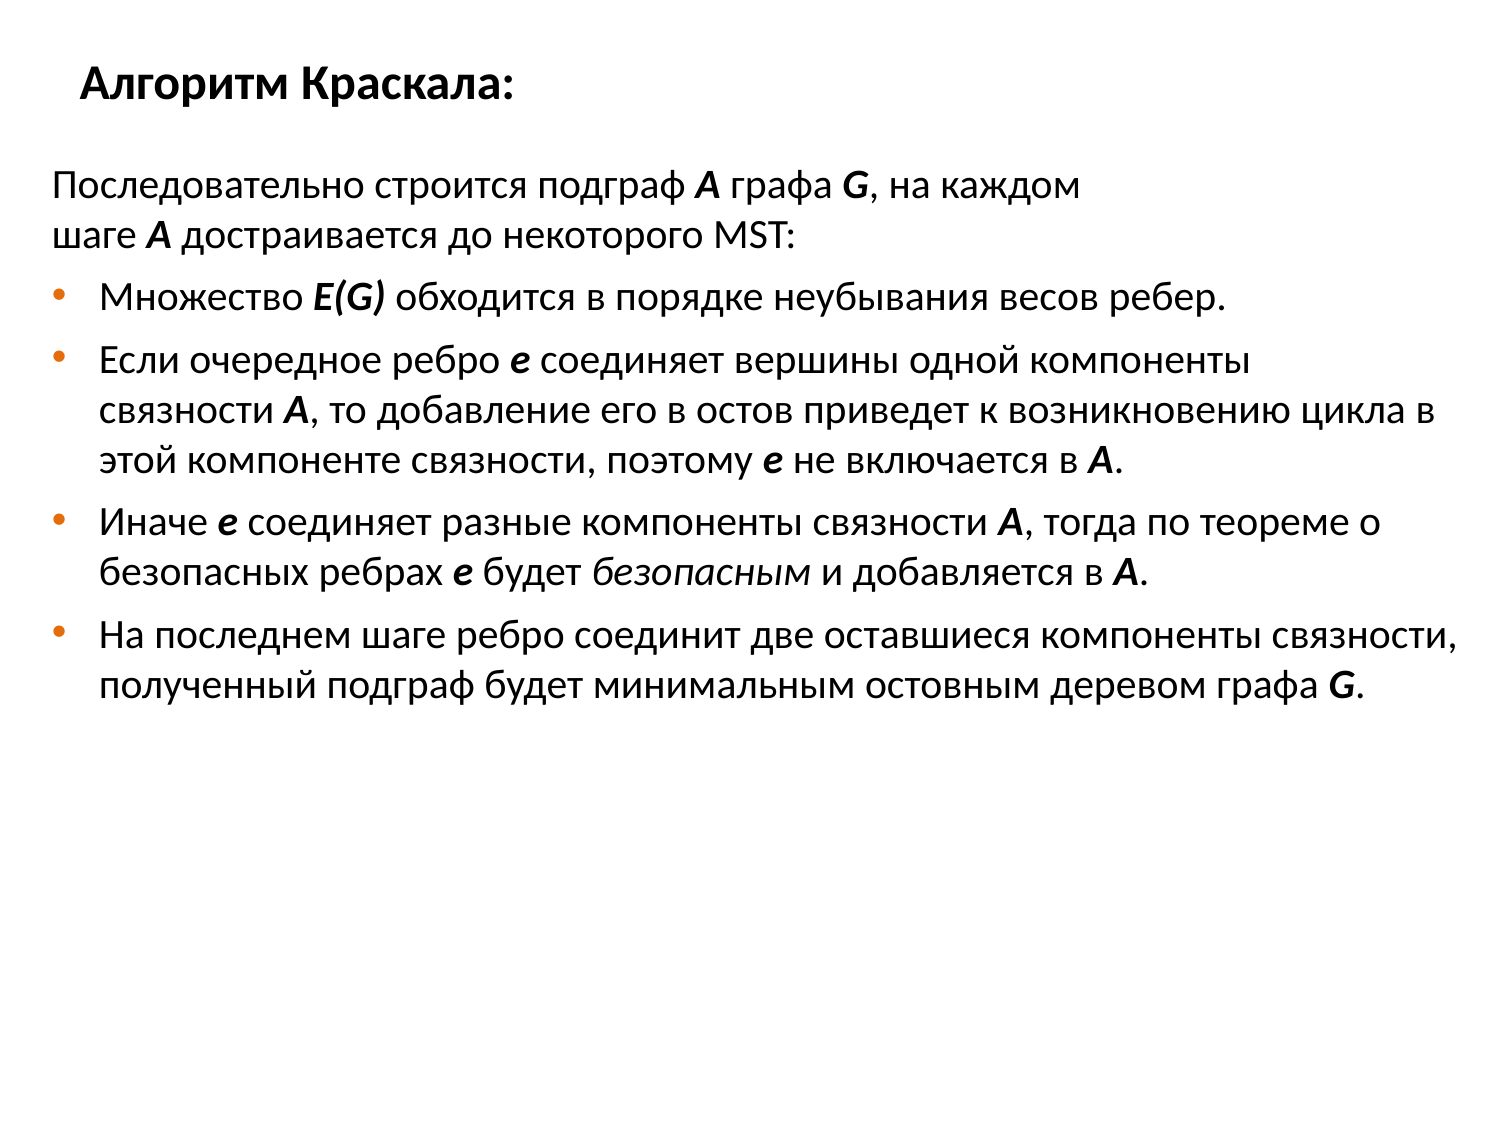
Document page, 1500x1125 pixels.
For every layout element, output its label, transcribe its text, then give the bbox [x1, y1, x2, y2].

text_box Алгоритм Краскала: [64, 42, 715, 118]
text_box Последовательно строится подграф A графа G, на каждом шаге A достраивается до некоторого MST: Множество E(G) обходится в порядке неубывания весов ребер. Если очередное ребро e соединяет вершины одной компоненты связности А, то добавление его в остов приведет к возникновению цикла в этой компоненте связности, поэтому e не включается в А. Иначе e соединяет разные компоненты связности А, тогда по теореме о безопасных ребрах e будет безопасным и добавляется в А. На последнем шаге ребро соединит две оставшиеся компоненты связности, полученный подграф будет минимальным остовным деревом графа G. [37, 148, 1479, 714]
